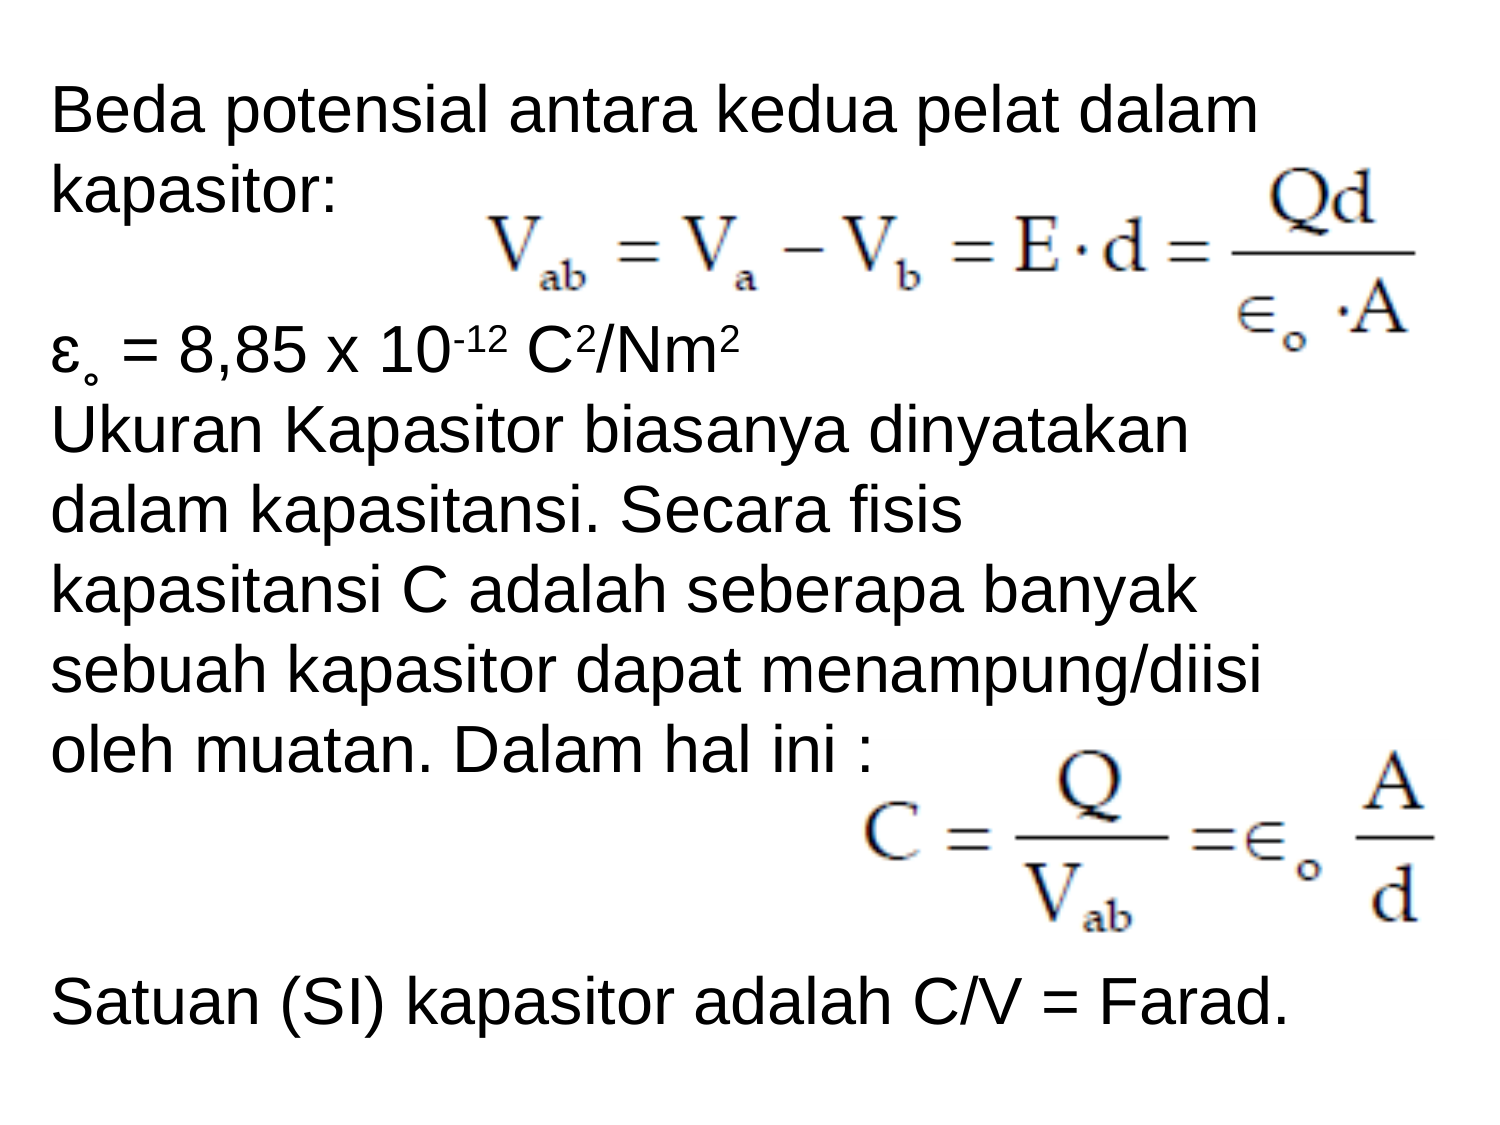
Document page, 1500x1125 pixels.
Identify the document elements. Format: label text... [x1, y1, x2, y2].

list Beda potensial antara kedua pelat dalam kapasitor: ɛ˳ = 8,85 x 10-12 C2/Nm2 Ukuran Kapasitor biasanya dinyatakan dalam kapasitansi. Secara fisis kapasitansi C adalah seberapa banyak sebuah kapasitor dapat menampung/diisi oleh muatan. Dalam hal ini : Satuan (SI) kapasitor adalah C/V = Farad. [35, 58, 1360, 1067]
picture [860, 737, 1450, 950]
picture [464, 95, 1442, 376]
